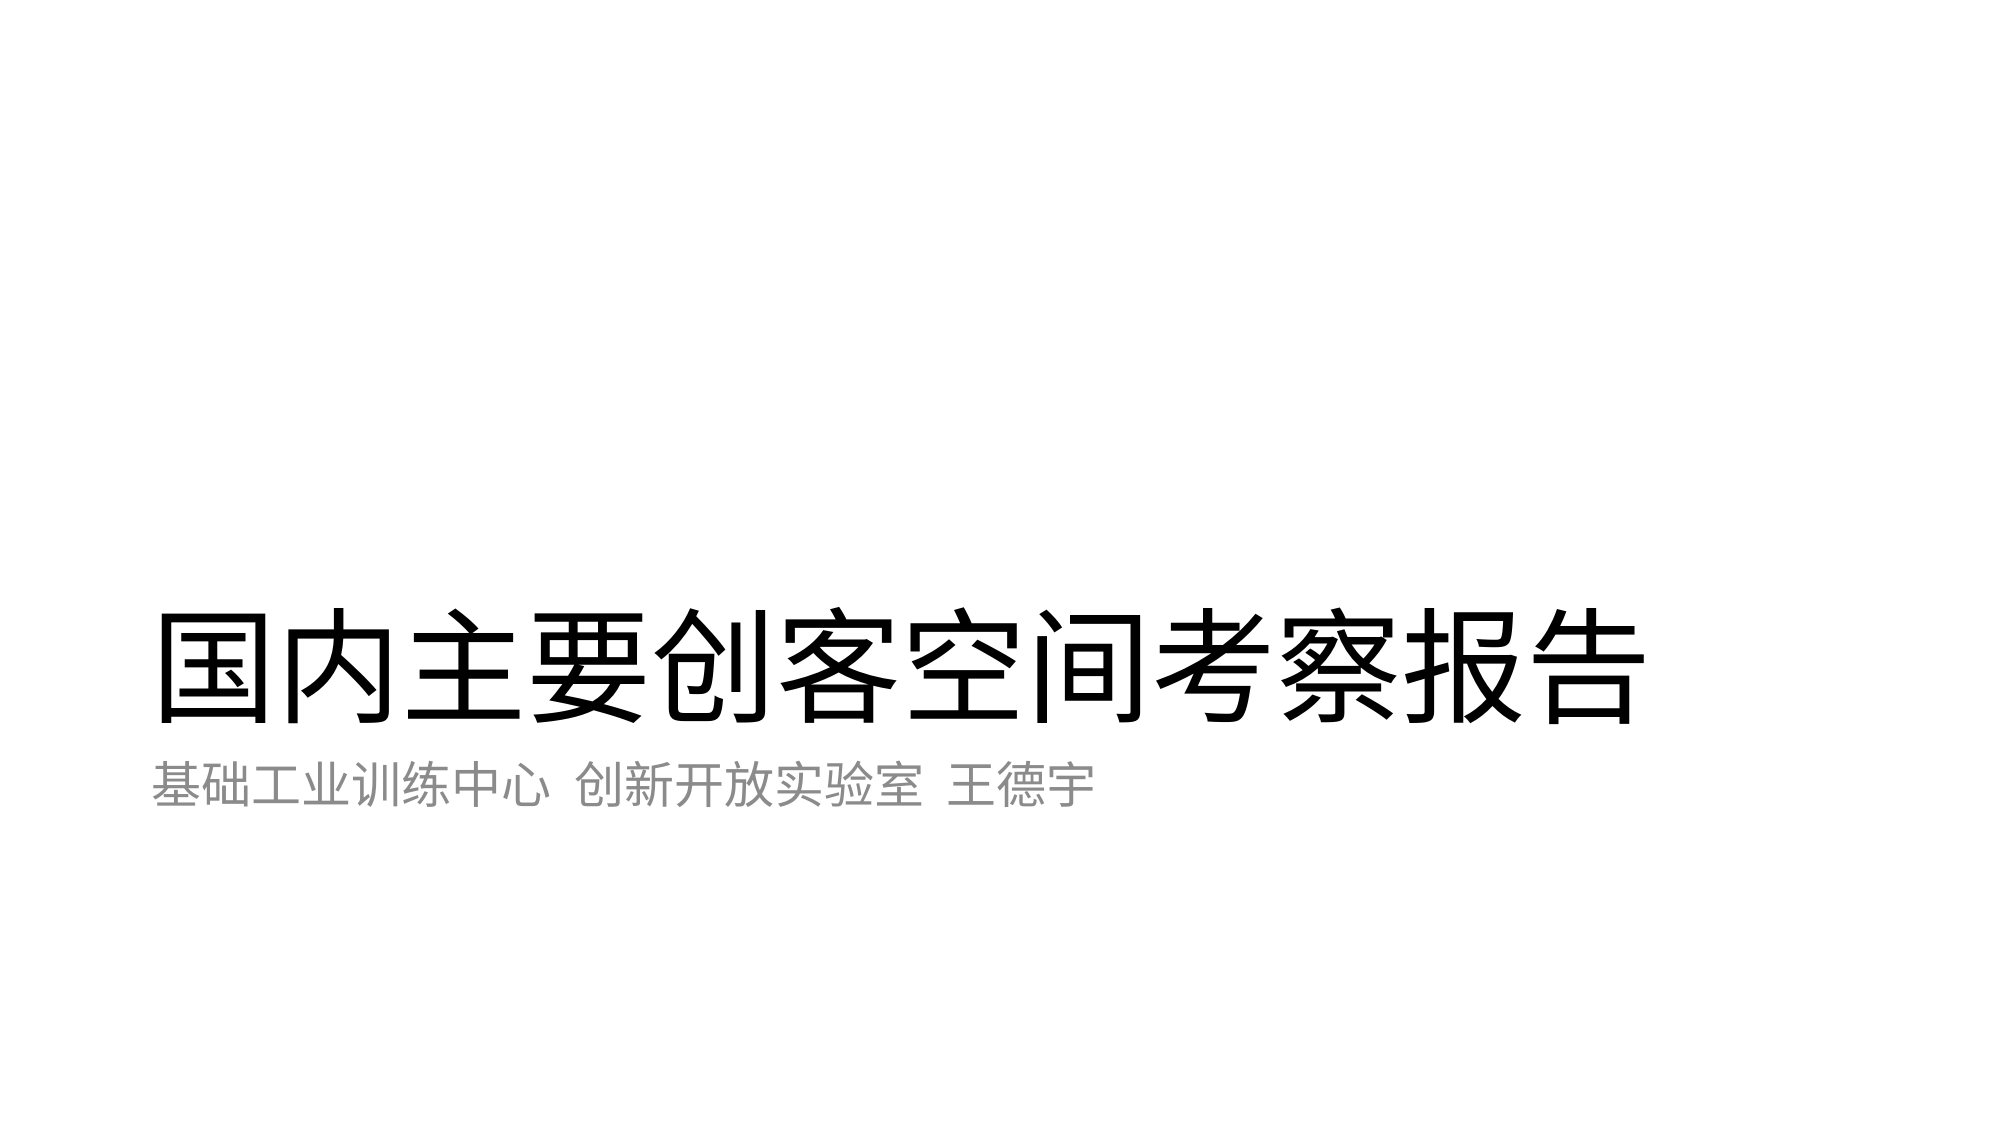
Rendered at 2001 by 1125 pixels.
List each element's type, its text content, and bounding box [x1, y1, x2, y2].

list 基础工业训练中心 创新开放实验室 王德宇 [136, 752, 1862, 999]
title 国内主要创客空间考察报告 [136, 280, 1862, 749]
